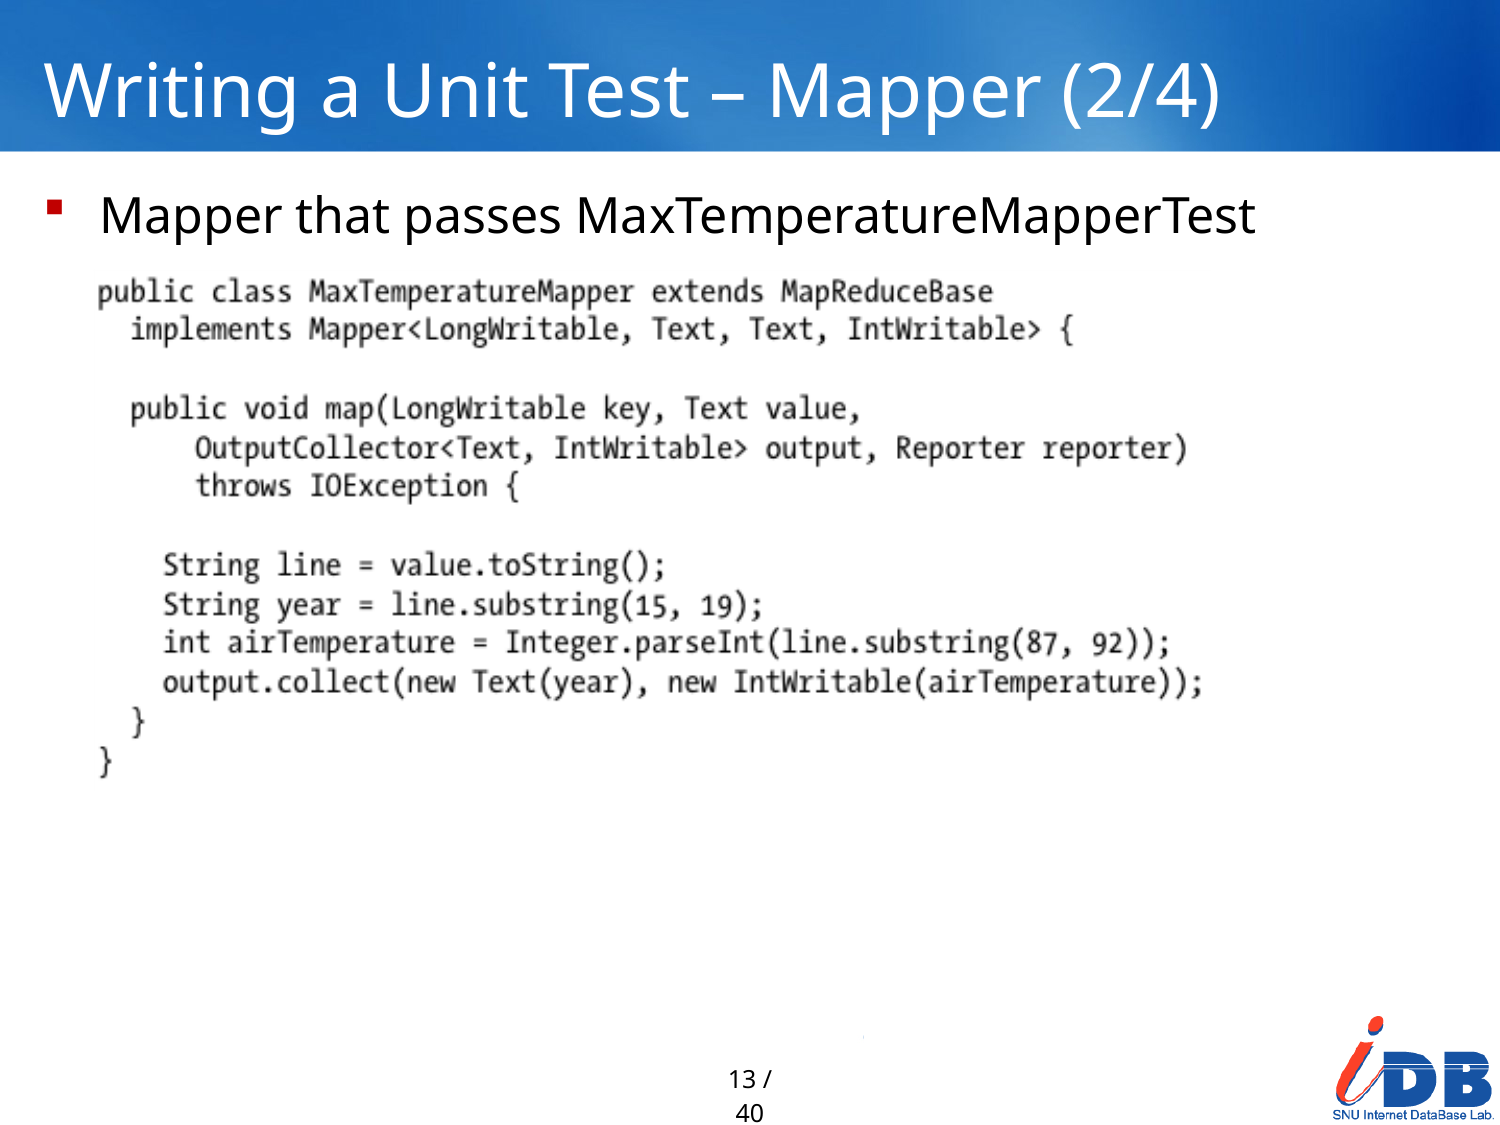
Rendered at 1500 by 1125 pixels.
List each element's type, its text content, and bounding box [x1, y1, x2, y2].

list Mapper that passes MaxTemperatureMapperTest [28, 175, 1477, 1067]
picture [0, 0, 1500, 1125]
slide_number 13 [697, 1078, 803, 1114]
title Writing a Unit Test – Mapper (2/4) [28, 23, 1472, 153]
